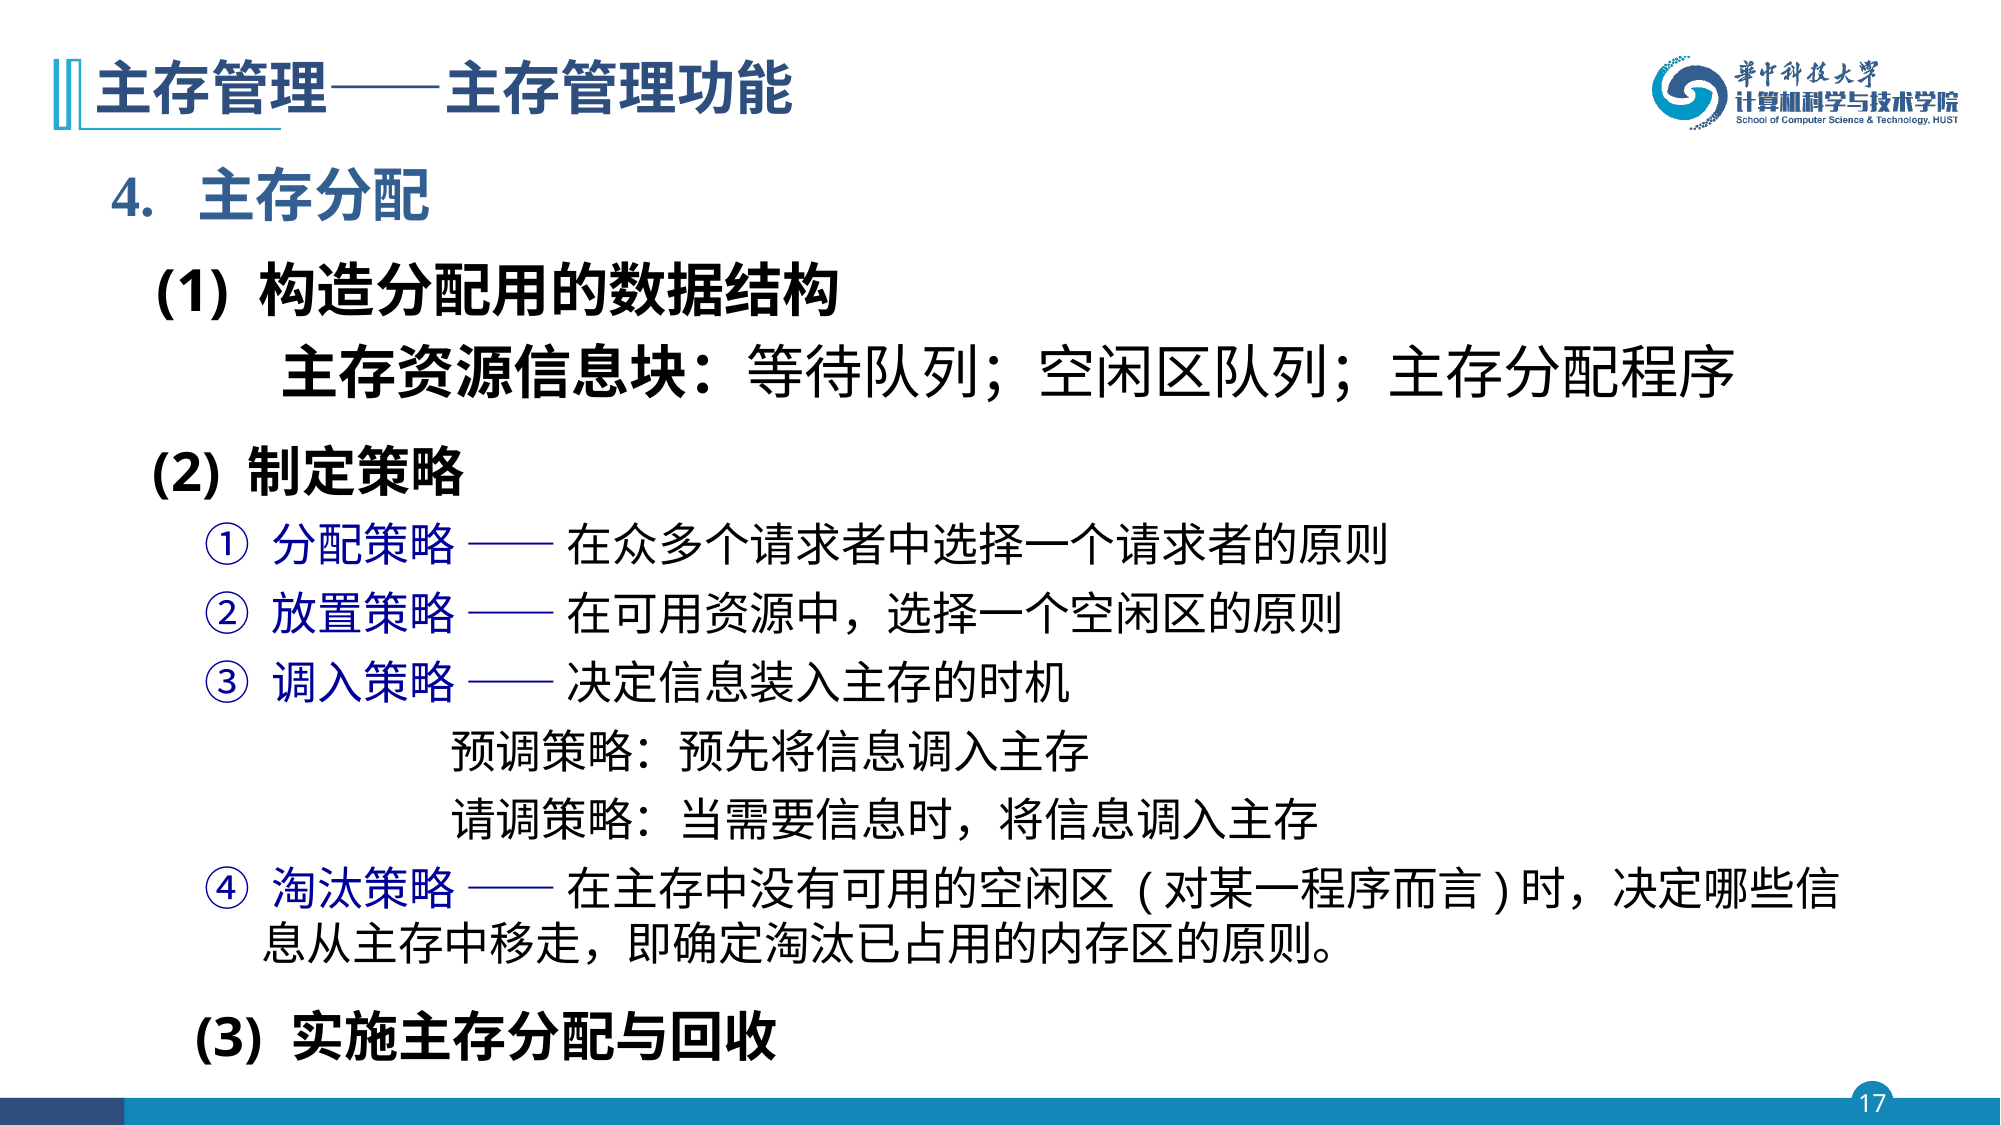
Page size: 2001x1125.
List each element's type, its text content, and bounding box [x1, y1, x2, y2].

picture [1653, 56, 1678, 79]
picture [1653, 56, 1958, 130]
title 主存管理——主存管理功能 [80, 51, 1653, 137]
text_box 4. 主存分配 (1) 构造分配用的数据结构 主存资源信息块：等待队列；空闲区队列；主存分配程序 (2) 制定策略 ① 分配策略 —— 在众多个请求者中选择一个请求者的原则 ② 放置策略 —— 在可用资源中，选择一个空闲区的原则 ③ 调入策略 —— 决定信息装入主存的时机 预调策略：预先将信息调入主存 请调策略：当需要信息时，将信息调入主存 ④ 淘汰策略 —— 在主存中没有可用的空闲区 (对某一程序而言)时，决定哪些信息从主存中移走，即确定淘汰已占用的内存区的原则。 (3) 实施主存分配与回收 [96, 150, 1893, 1075]
